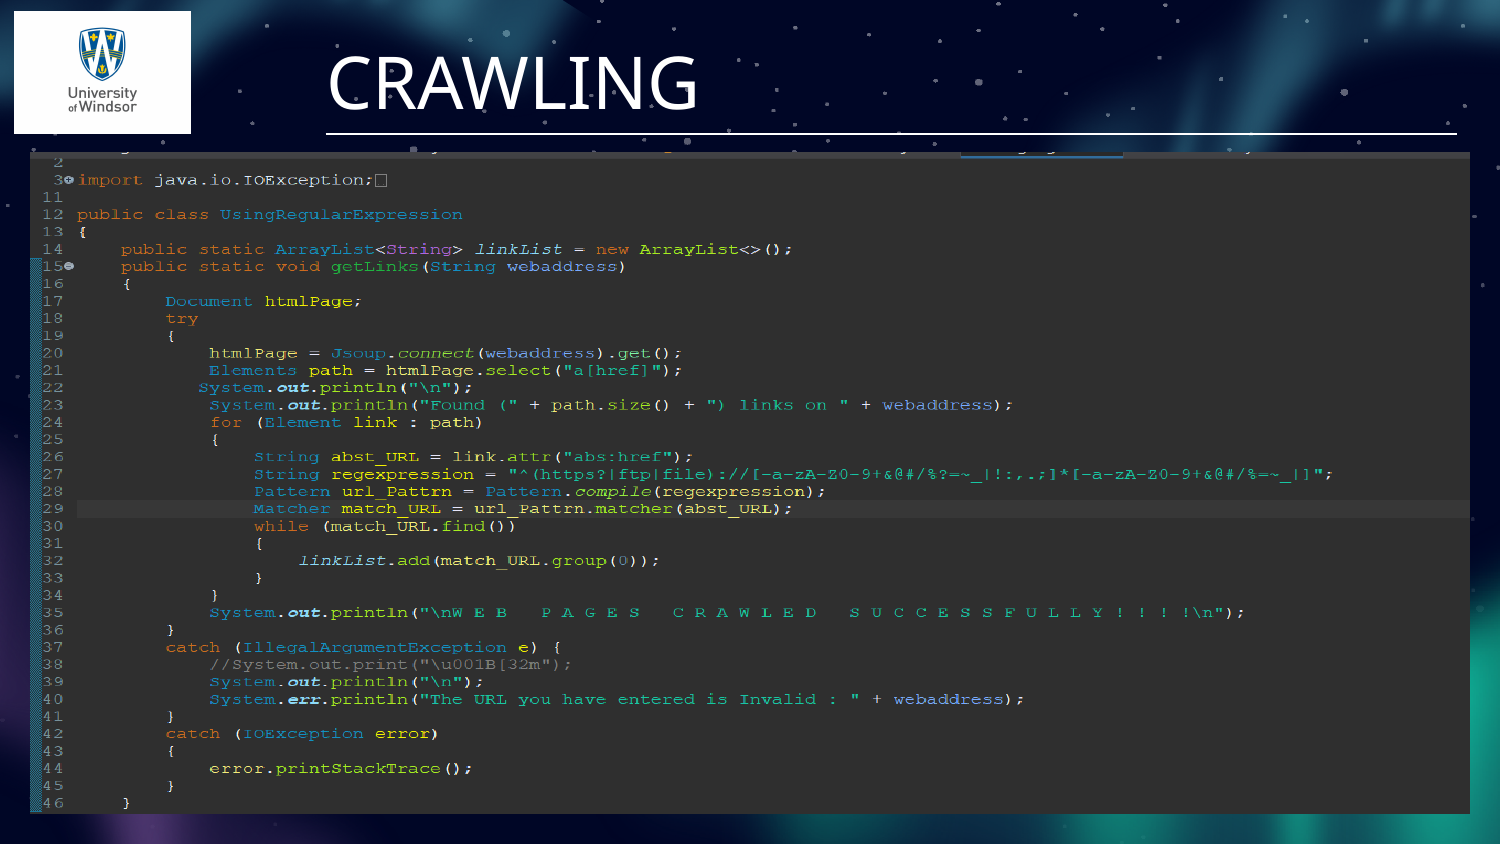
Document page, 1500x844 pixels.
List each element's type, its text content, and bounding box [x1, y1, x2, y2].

title CRAWLING [310, 21, 1288, 116]
picture [0, 0, 1500, 844]
